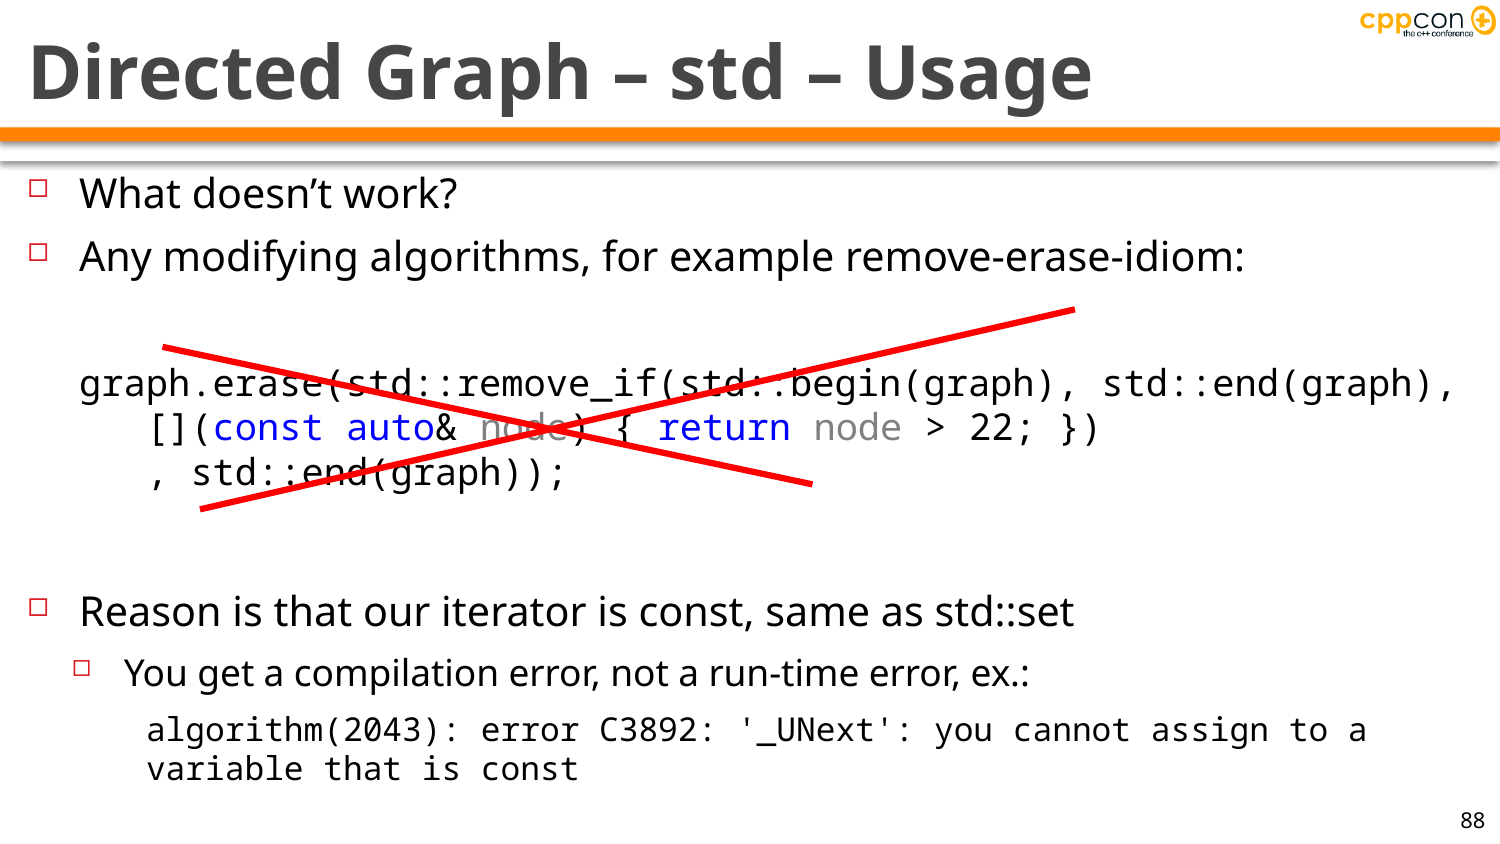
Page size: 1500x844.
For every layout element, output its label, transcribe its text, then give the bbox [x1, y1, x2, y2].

picture [1356, 0, 1500, 57]
title Directed Graph – std – Usage [12, 19, 1488, 122]
list What doesn’t work? Any modifying algorithms, for example remove-erase-idiom: graph.erase(std::remove_if(std::begin(graph), std::end(graph), [](const auto& node) { return node > 22; }) , std::end(graph)); Reason is that our iterator is const, same as std::set You get a compilation error, not a run-time error, ex.: algorithm(2043): error C3892: '_UNext': you cannot assign to a variable that is const [12, 159, 1488, 835]
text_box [162, 346, 193, 485]
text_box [199, 309, 1076, 510]
